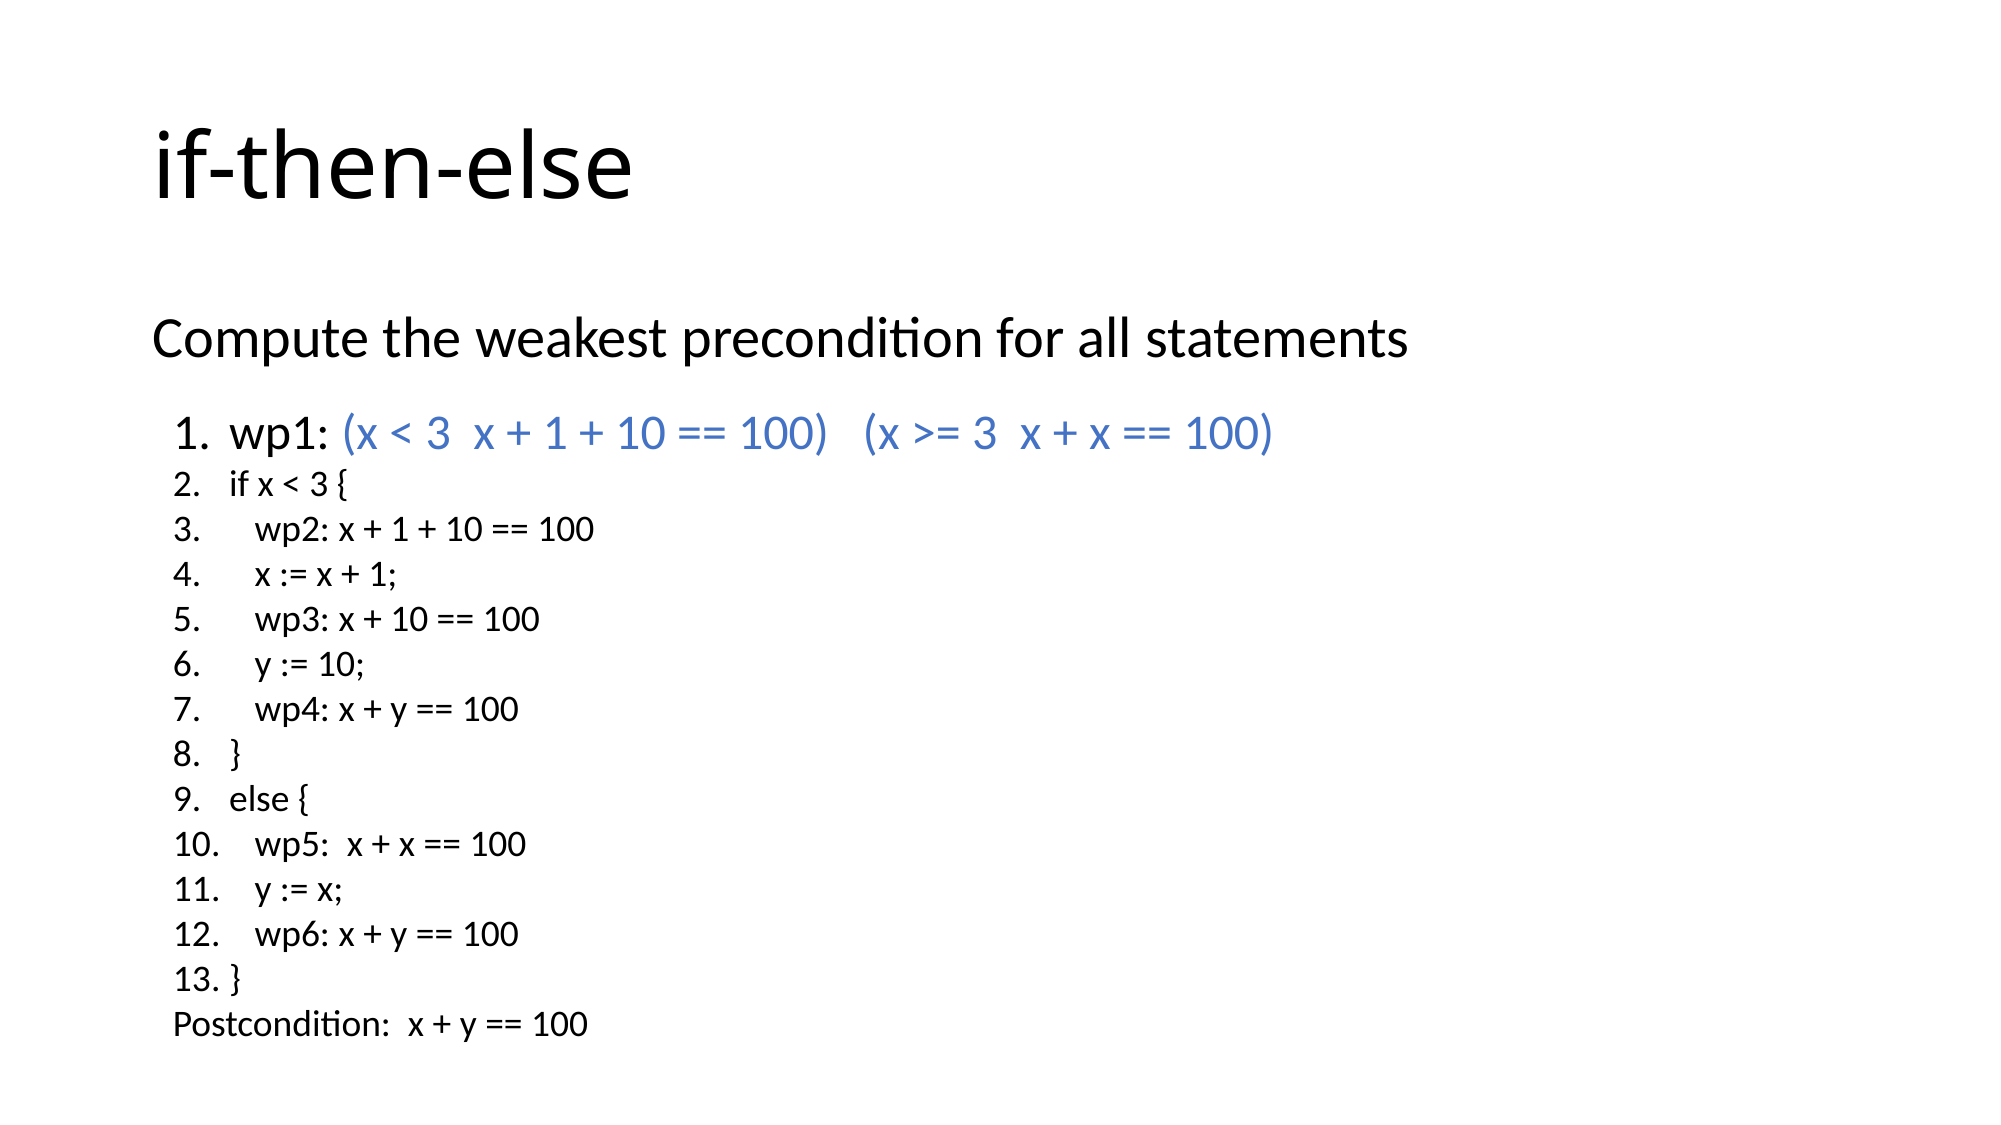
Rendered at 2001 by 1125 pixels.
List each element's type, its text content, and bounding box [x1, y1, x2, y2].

list Compute the weakest precondition for all statements [137, 299, 1863, 1014]
title if-then-else [137, 59, 1863, 278]
